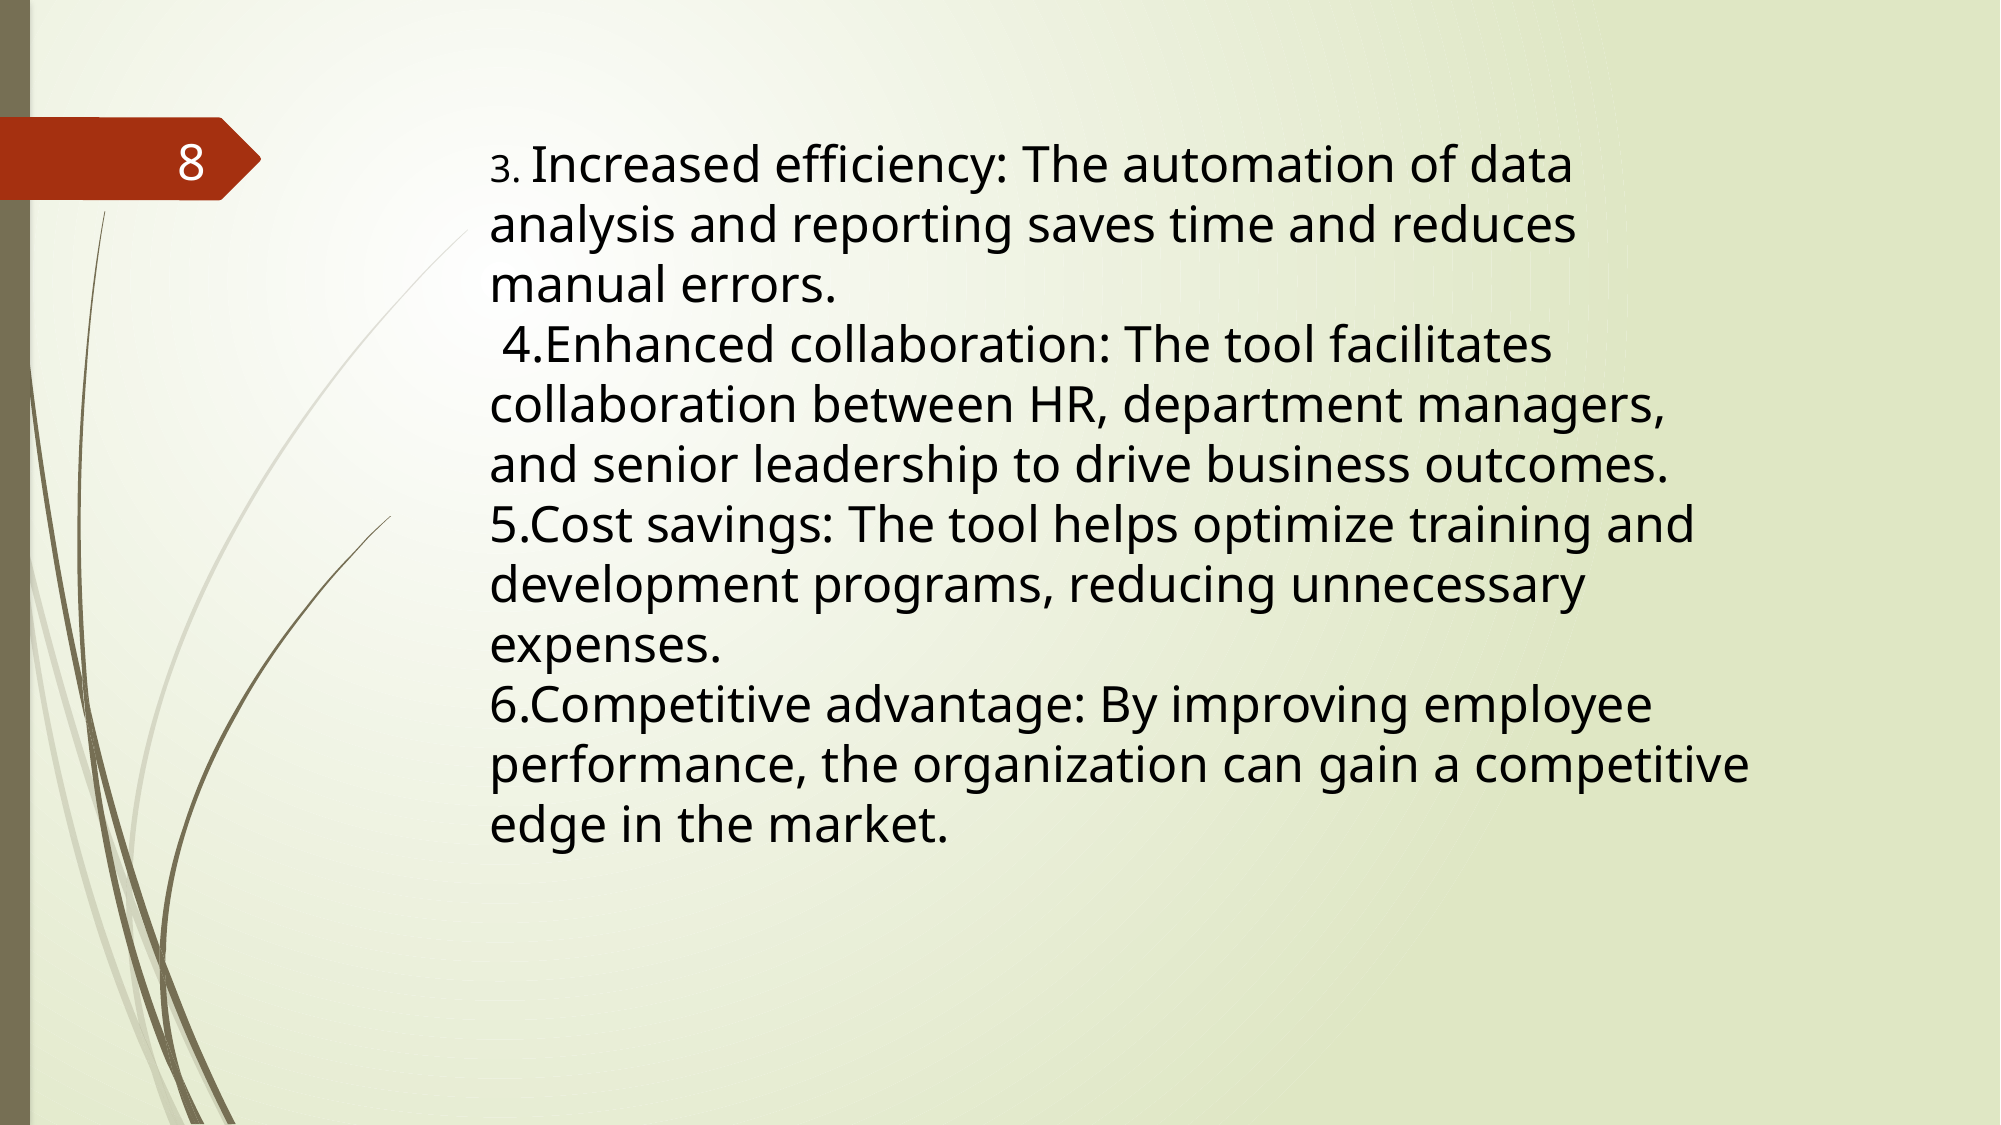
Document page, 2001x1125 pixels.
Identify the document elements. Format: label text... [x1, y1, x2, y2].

text_box 3. Increased efficiency: The automation of data analysis and reporting saves time and reduces manual errors. 4.Enhanced collaboration: The tool facilitates collaboration between HR, department managers, and senior leadership to drive business outcomes. 5.Cost savings: The tool helps optimize training and development programs, reducing unnecessary expenses. 6.Competitive advantage: By improving employee performance, the organization can gain a competitive edge in the market. [474, 124, 1775, 860]
text_box 8 [162, 123, 221, 199]
